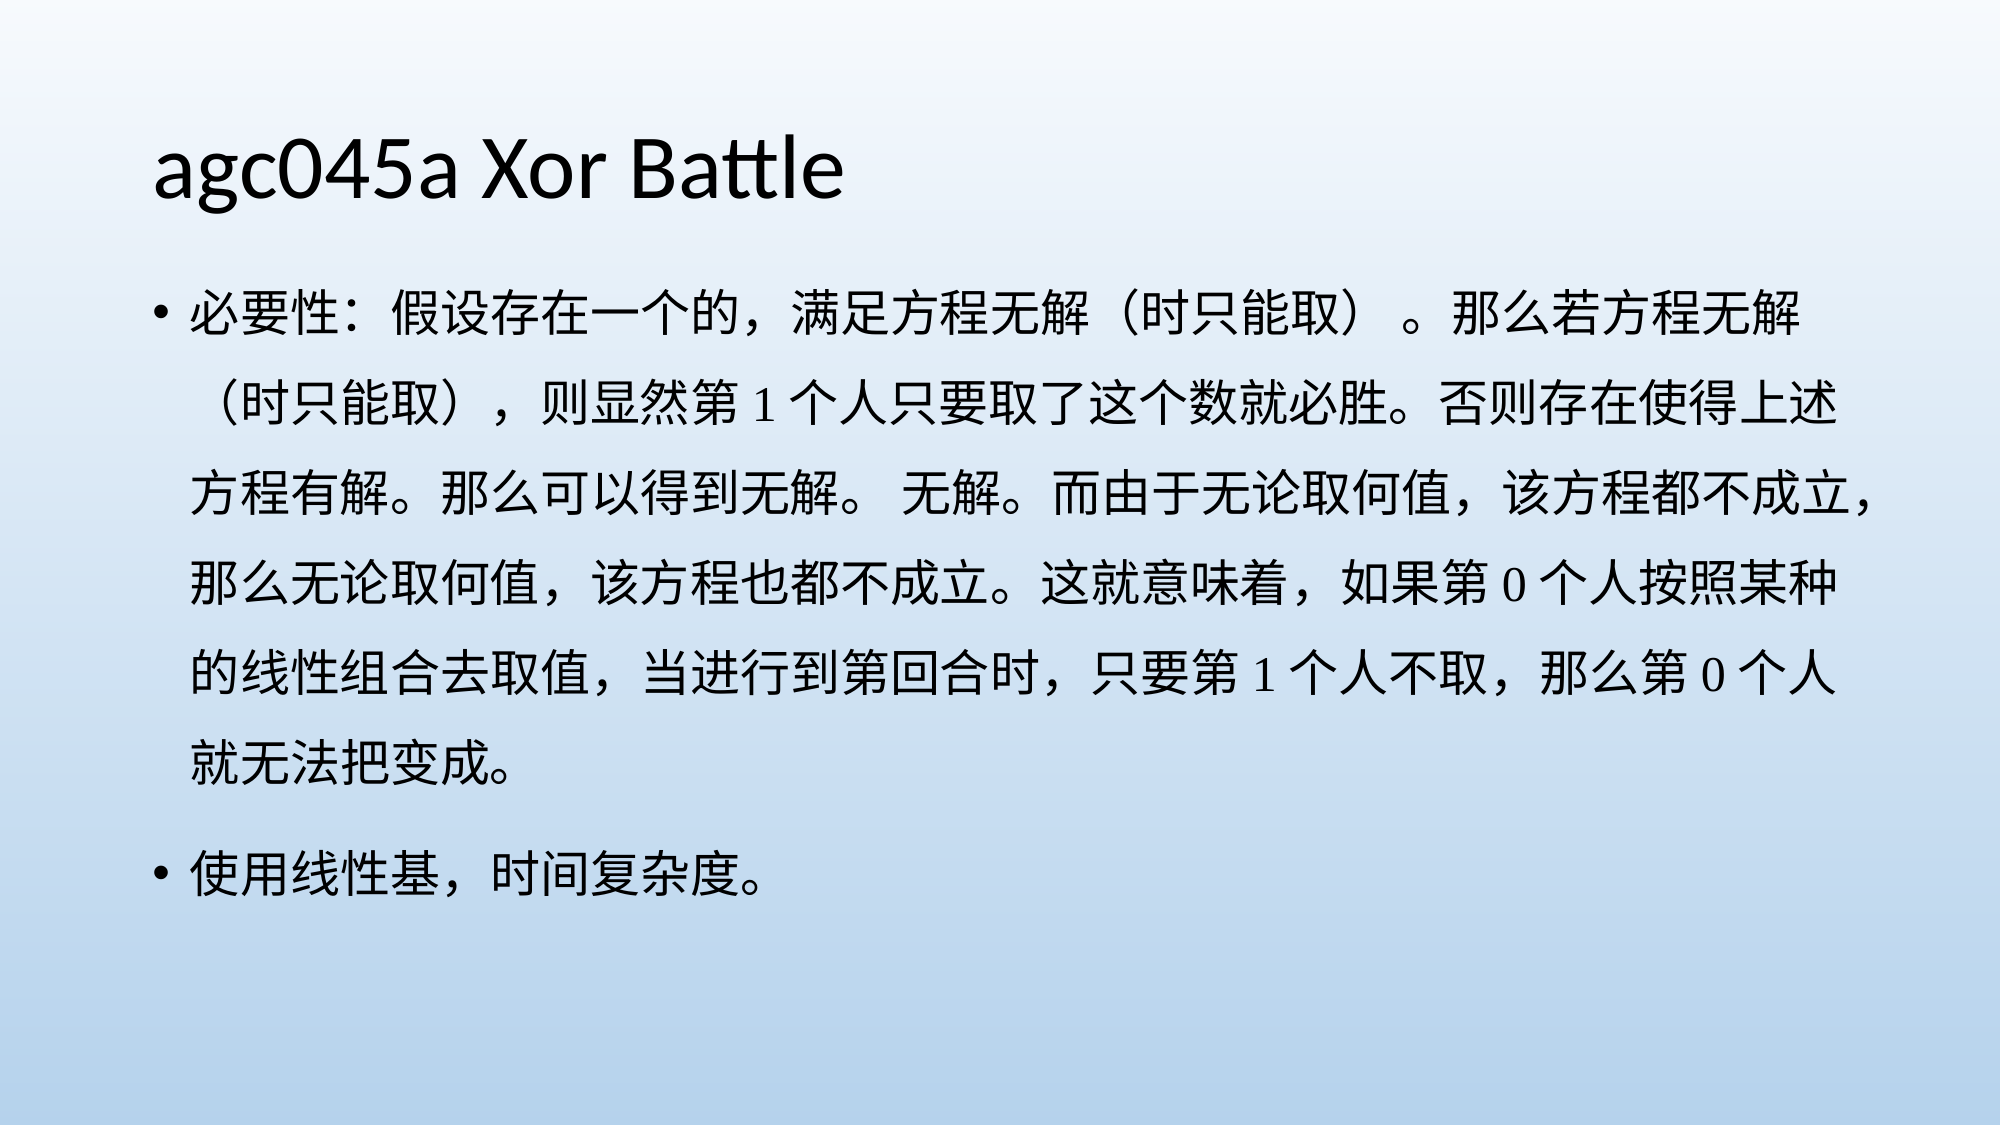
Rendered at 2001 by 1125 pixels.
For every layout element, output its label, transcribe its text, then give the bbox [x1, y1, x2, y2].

title agc045a Xor Battle [137, 59, 1863, 278]
